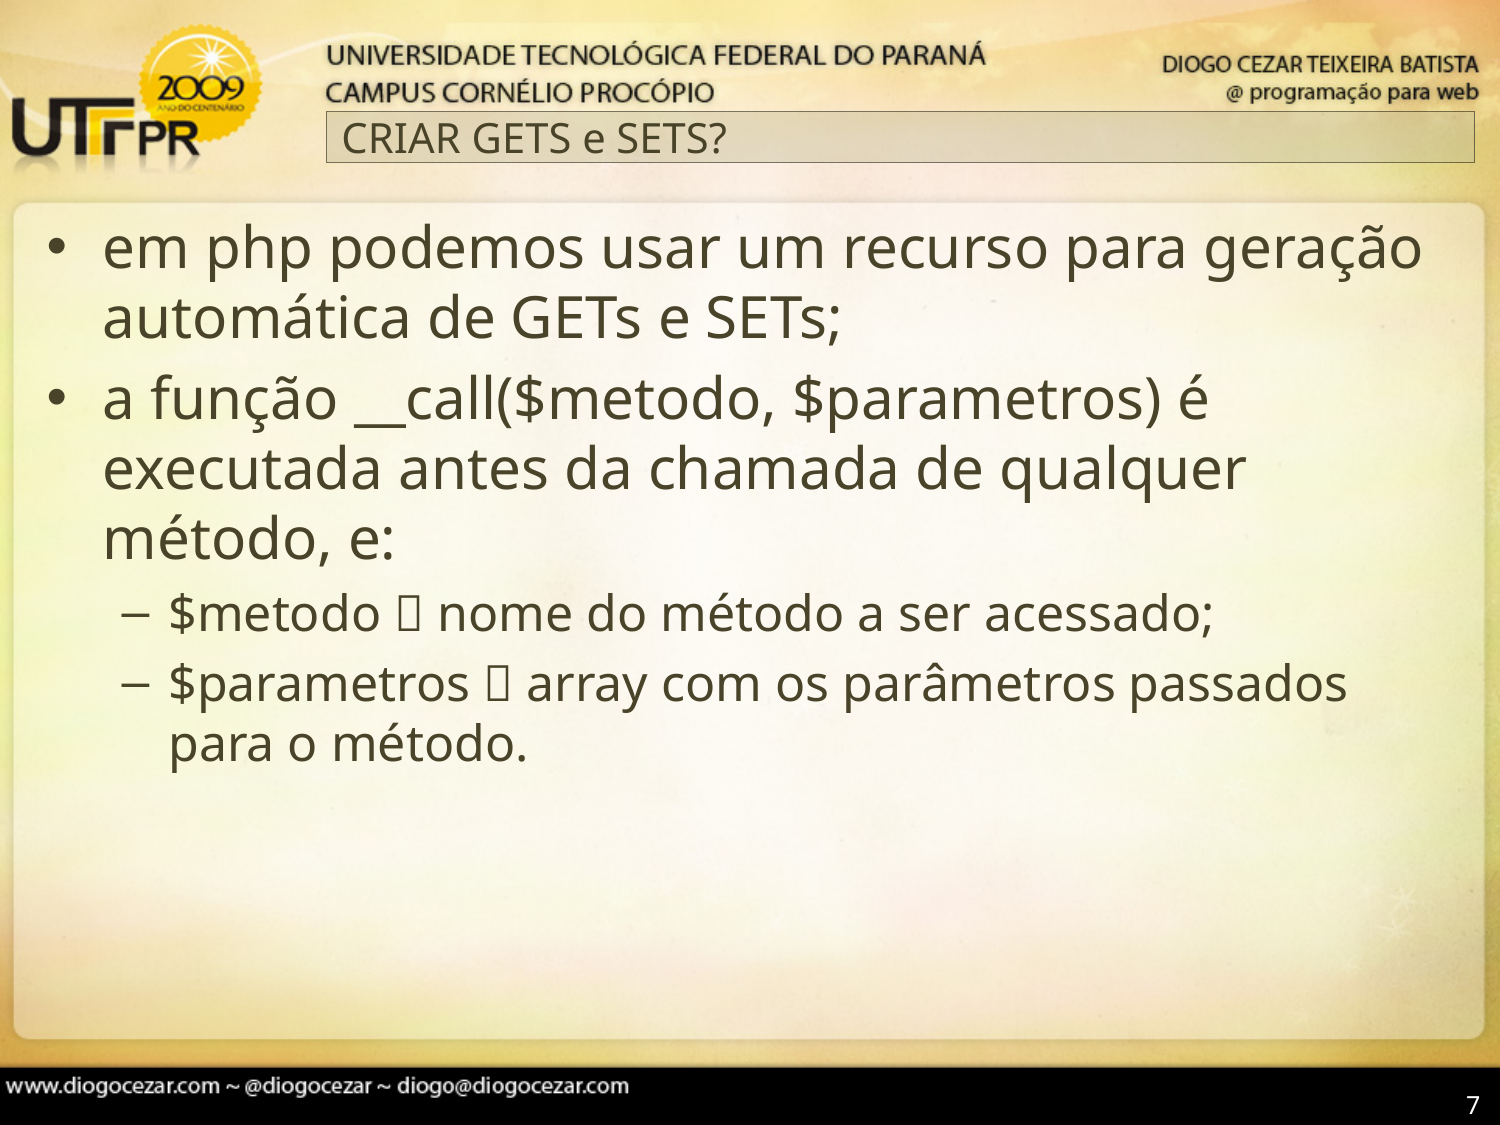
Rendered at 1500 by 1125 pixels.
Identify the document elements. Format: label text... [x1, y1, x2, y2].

title CRIAR GETS e SETS? [326, 111, 1475, 163]
slide_number 7 [1417, 1076, 1496, 1125]
list em php podemos usar um recurso para geração automática de GETs e SETs; a função __call($metodo, $parametros) é executada antes da chamada de qualquer método, e: $metodo  nome do método a ser acessado; $parametros  array com os parâmetros passados para o método. [31, 202, 1465, 1045]
picture [0, 0, 1500, 1125]
